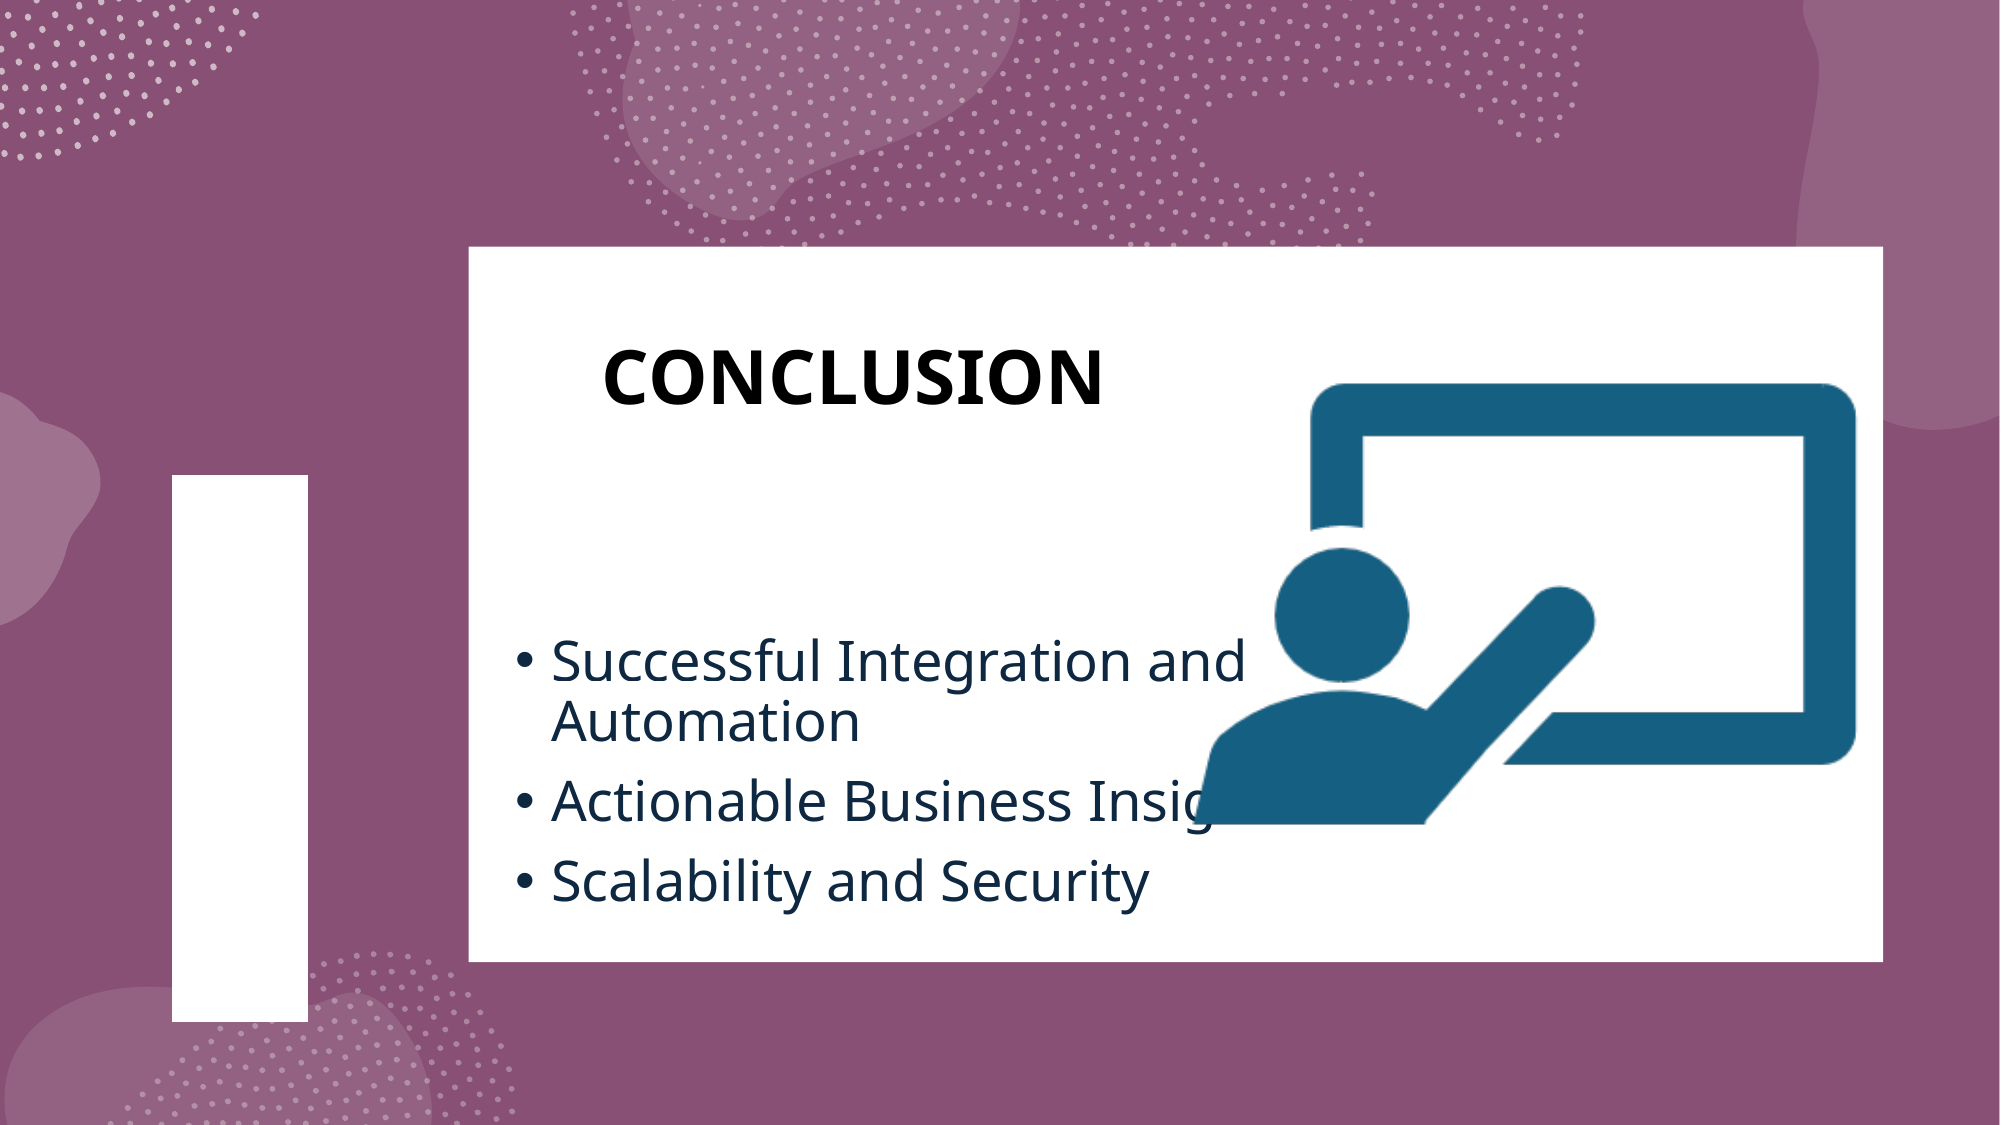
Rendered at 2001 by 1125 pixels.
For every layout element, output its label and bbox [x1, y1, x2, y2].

picture [1167, 246, 1884, 963]
text_box [0, 0, 2000, 1125]
